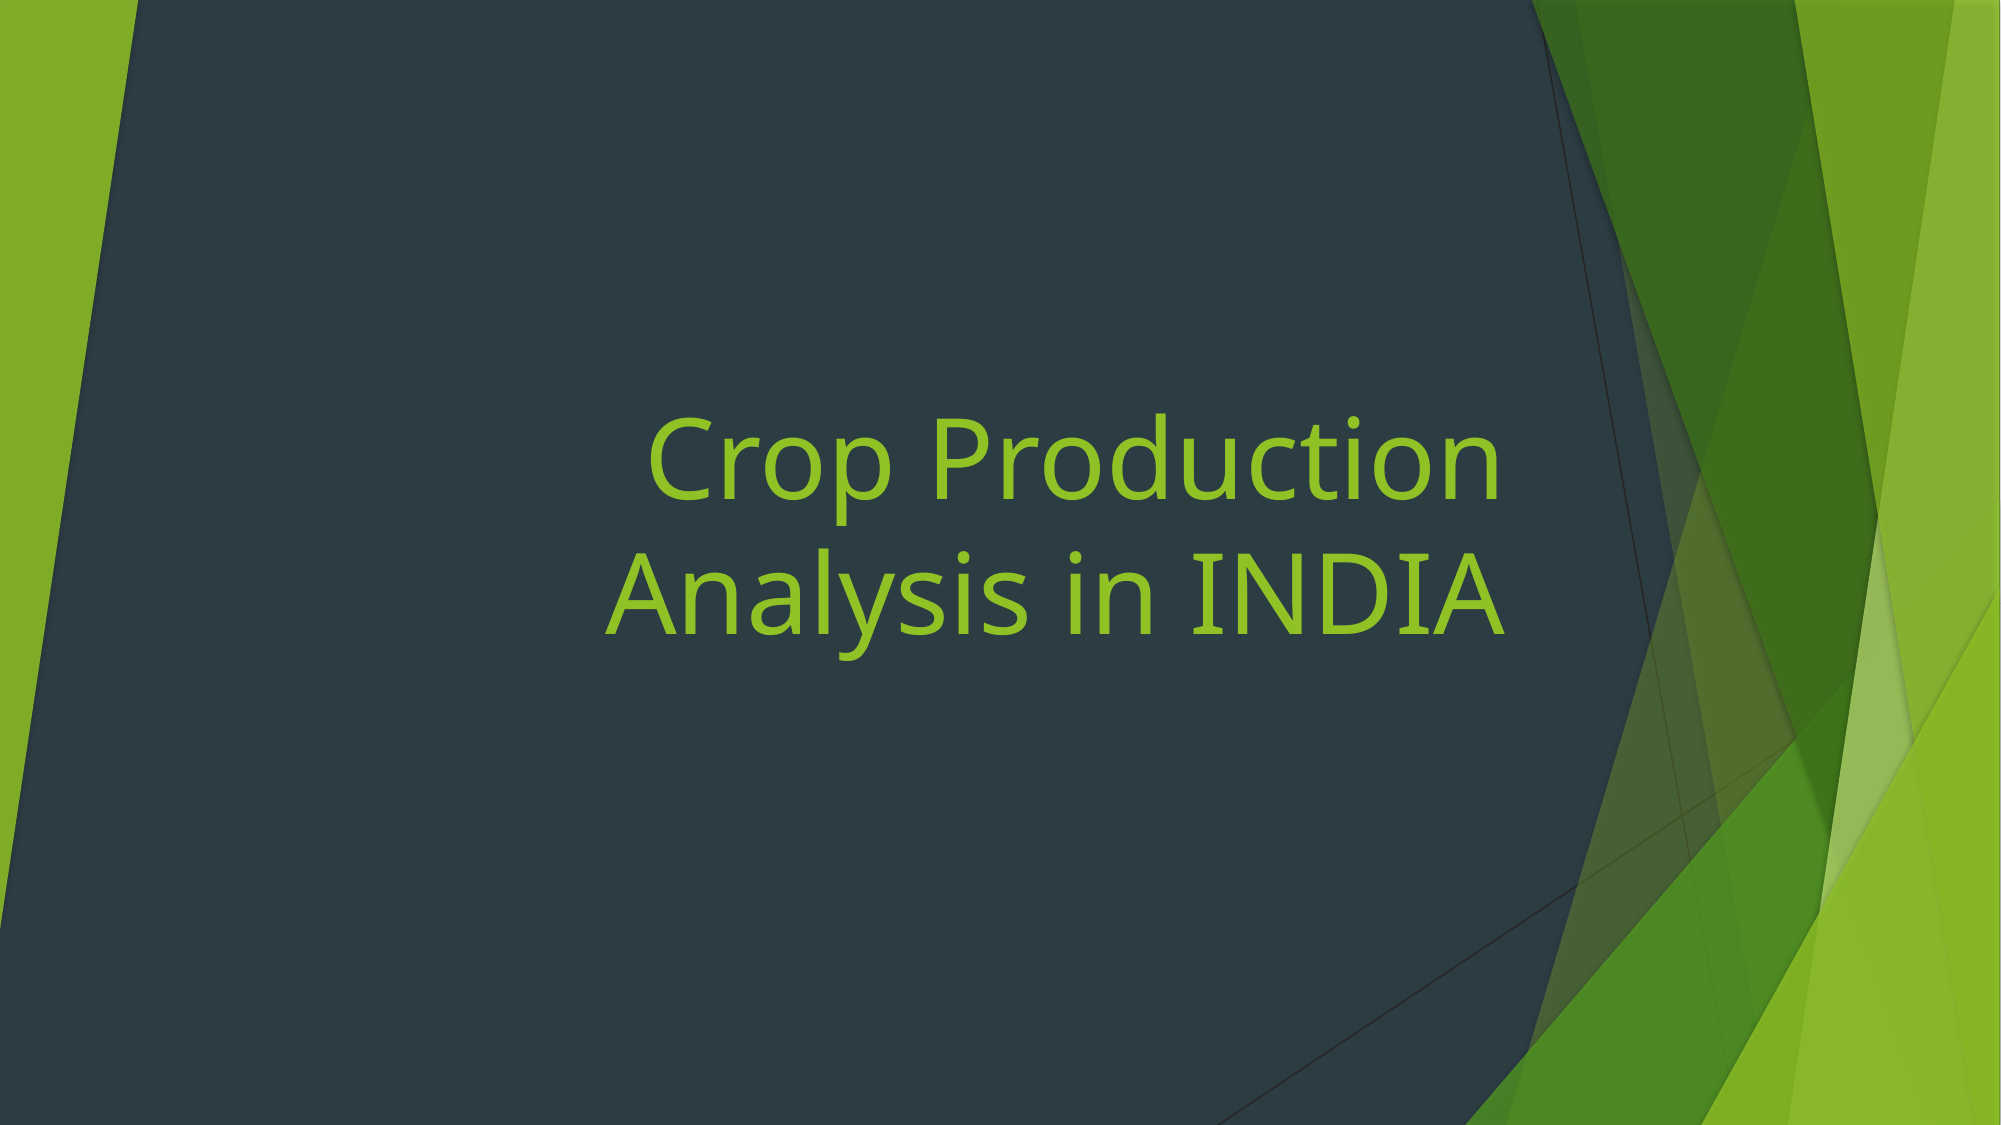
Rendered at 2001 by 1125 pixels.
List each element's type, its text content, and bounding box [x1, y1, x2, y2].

title Crop Production Analysis in INDIA [247, 394, 1522, 665]
